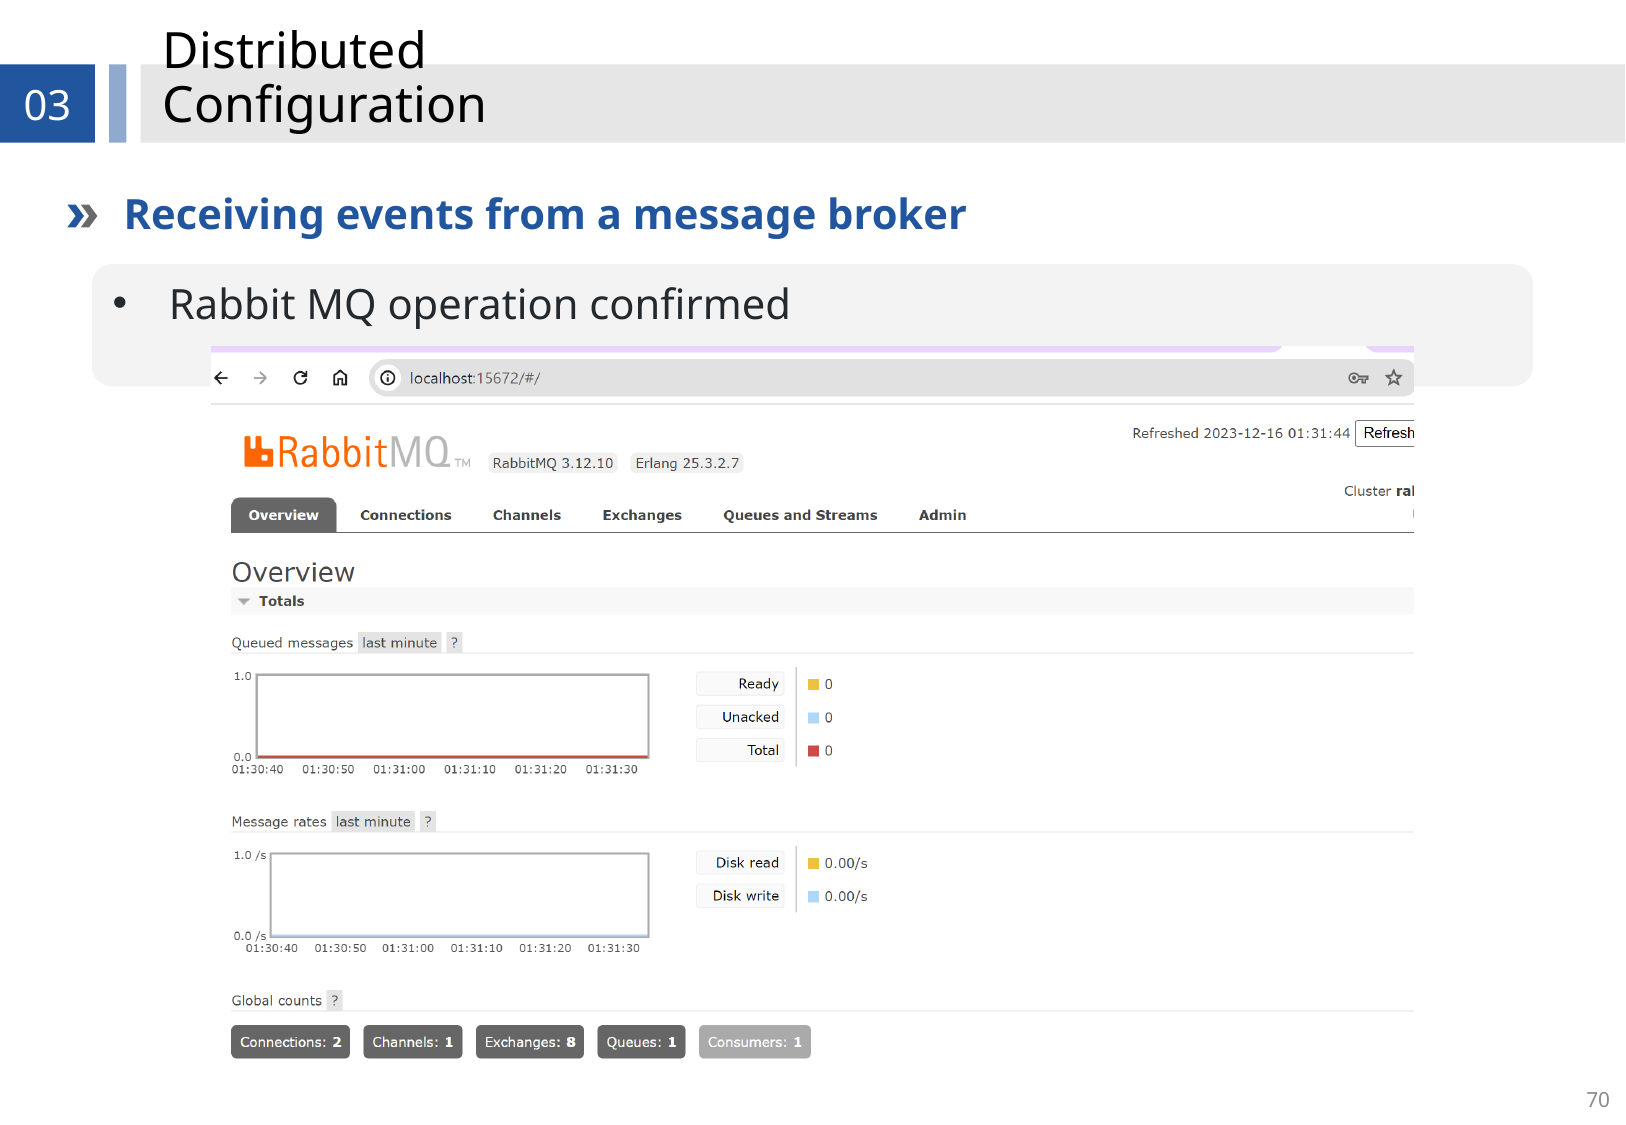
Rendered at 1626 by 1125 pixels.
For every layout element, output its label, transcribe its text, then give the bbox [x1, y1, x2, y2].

text_box Rabbit MQ operation confirmed [90, 263, 1535, 388]
slide_number 70 [1455, 1070, 1625, 1125]
picture [210, 346, 1414, 1071]
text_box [67, 204, 98, 228]
list 03 [12, 83, 83, 130]
list Receiving events from a message broker [123, 193, 1597, 239]
title Distributed Configuration [162, 78, 729, 134]
